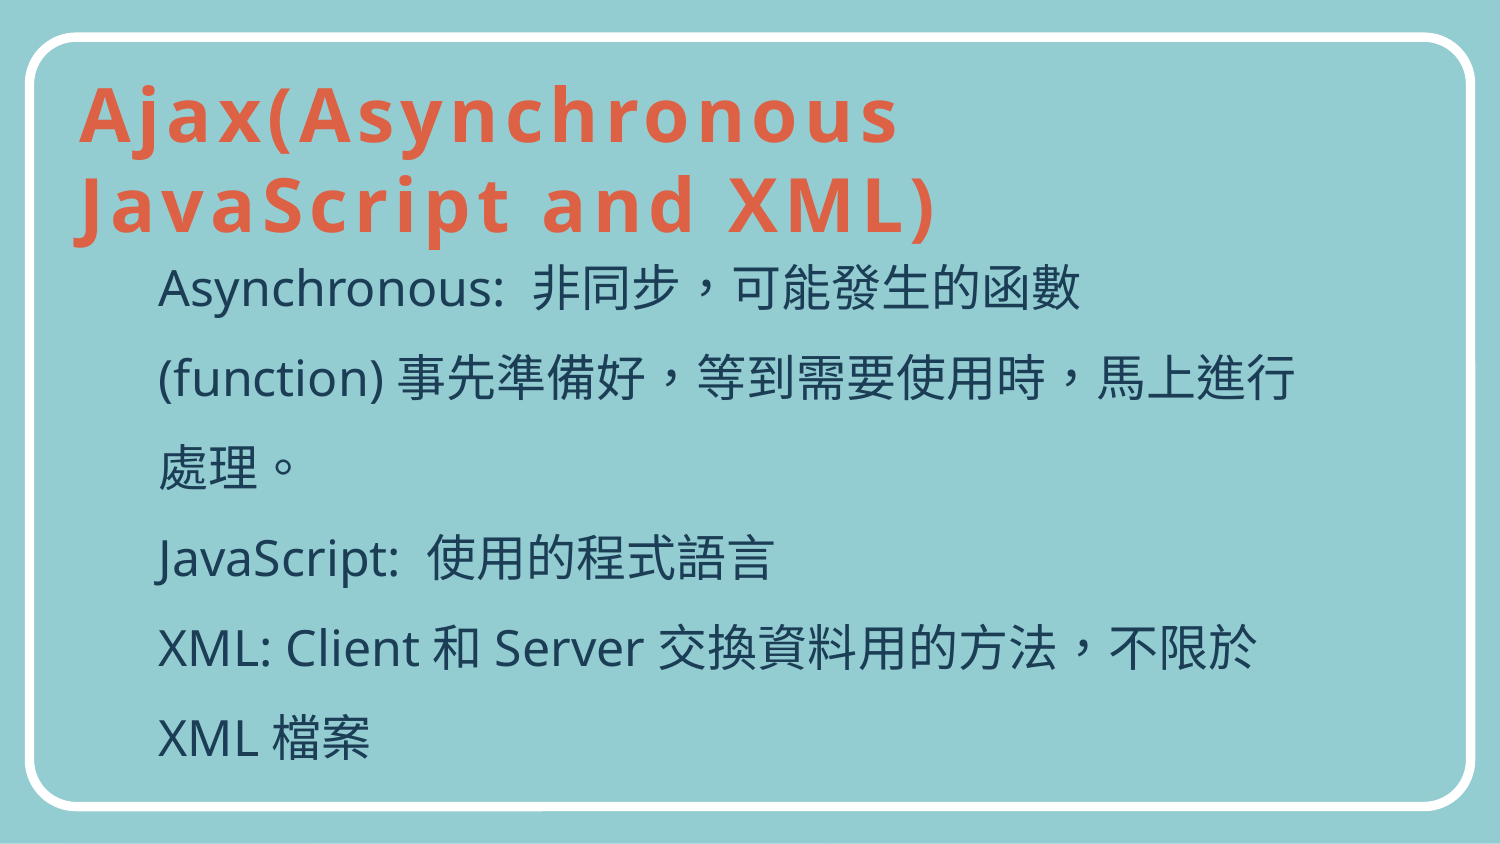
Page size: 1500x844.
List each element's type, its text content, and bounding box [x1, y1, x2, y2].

text_box [27, 35, 1473, 809]
text_box Asynchronous: 非同步，可能發生的函數(function)事先準備好，等到需要使用時，馬上進行處理。 JavaScript: 使用的程式語言 XML: Client和Server交換資料用的方法，不限於XML檔案 [147, 220, 1329, 773]
text_box [0, 0, 1500, 844]
text_box Ajax(Asynchronous JavaScript and XML) [64, 60, 1353, 255]
